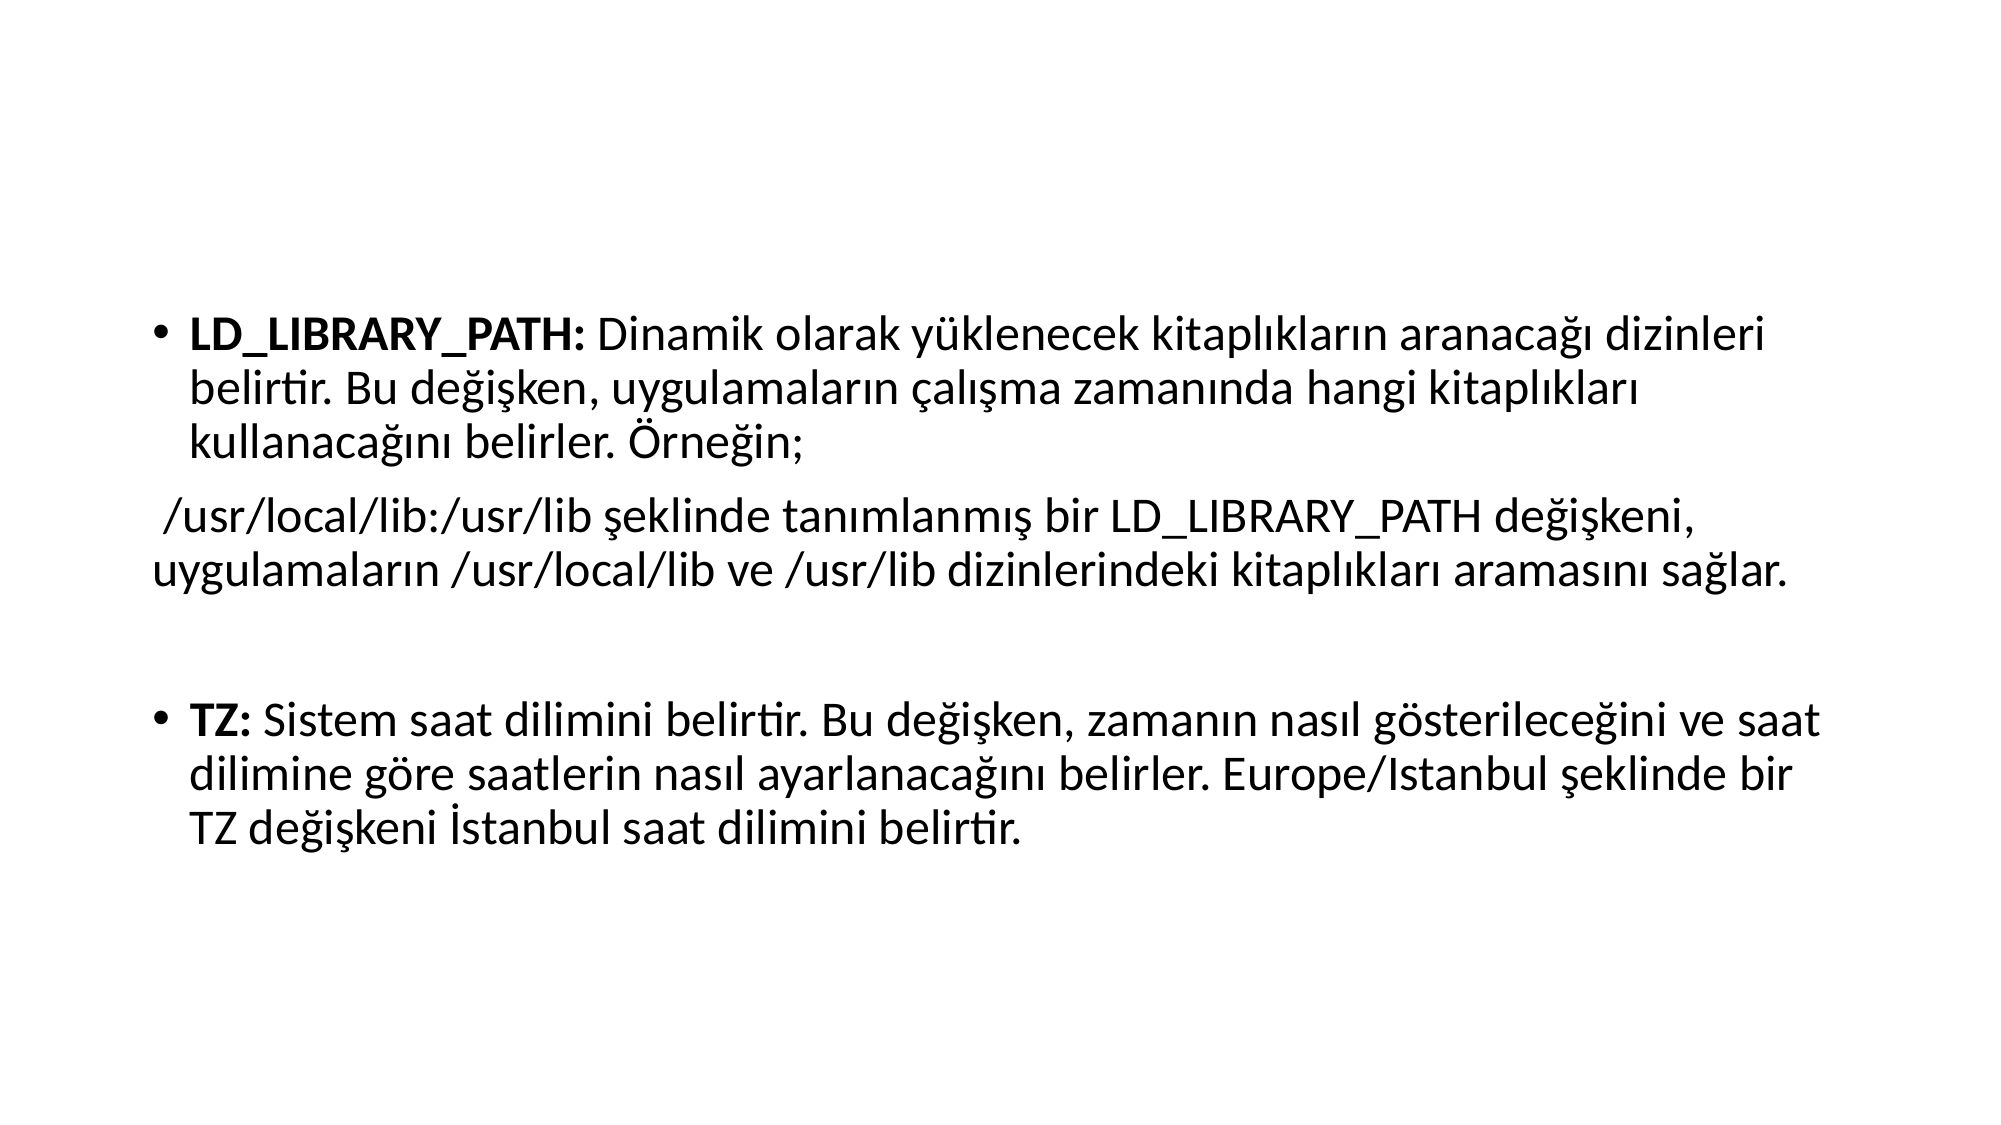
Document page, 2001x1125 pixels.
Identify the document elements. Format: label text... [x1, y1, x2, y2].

list LD_LIBRARY_PATH: Dinamik olarak yüklenecek kitaplıkların aranacağı dizinleri belirtir. Bu değişken, uygulamaların çalışma zamanında hangi kitaplıkları kullanacağını belirler. Örneğin; /usr/local/lib:/usr/lib şeklinde tanımlanmış bir LD_LIBRARY_PATH değişkeni, uygulamaların /usr/local/lib ve /usr/lib dizinlerindeki kitaplıkları aramasını sağlar. TZ: Sistem saat dilimini belirtir. Bu değişken, zamanın nasıl gösterileceğini ve saat dilimine göre saatlerin nasıl ayarlanacağını belirler. Europe/Istanbul şeklinde bir TZ değişkeni İstanbul saat dilimini belirtir. [137, 299, 1863, 1014]
